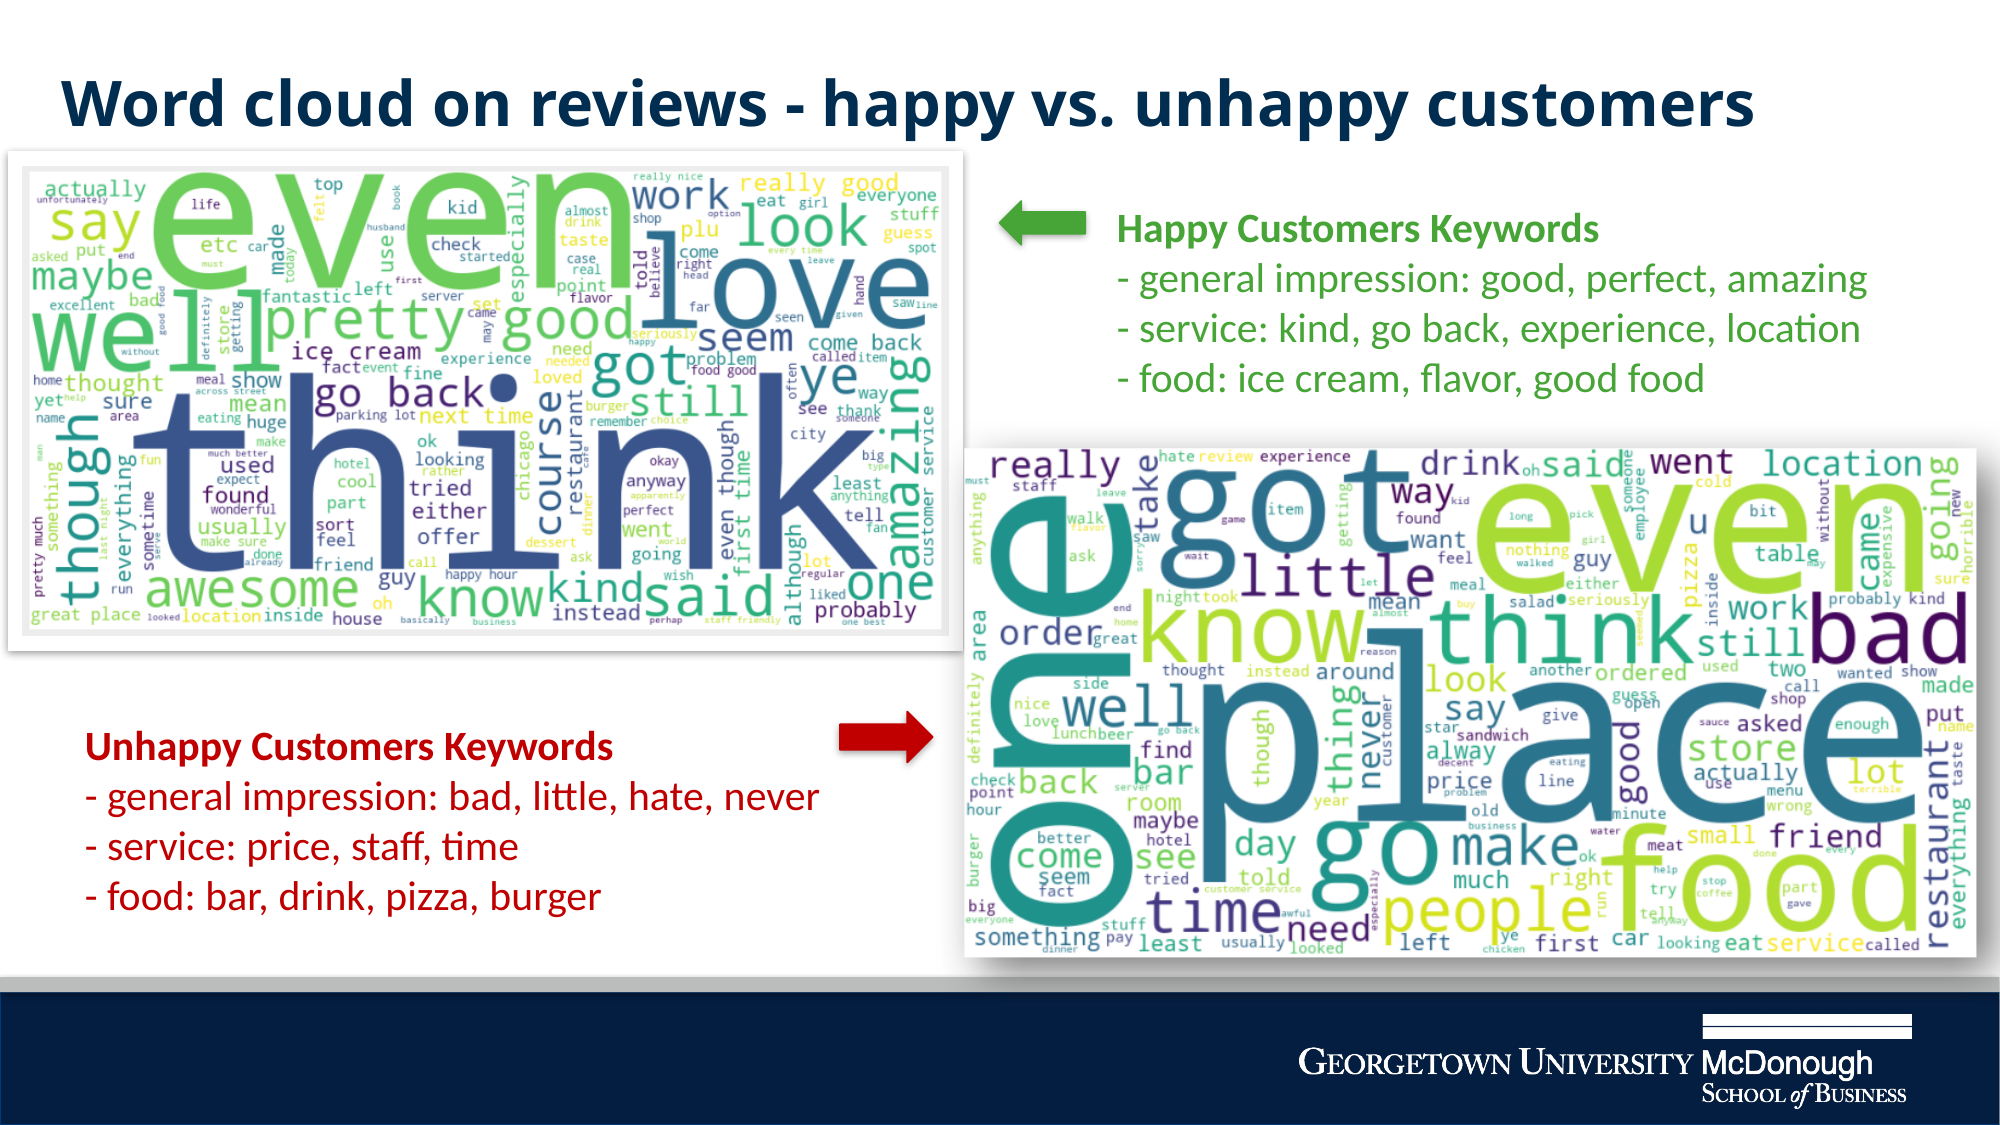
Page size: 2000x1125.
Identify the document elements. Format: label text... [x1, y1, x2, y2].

picture [21, 165, 949, 637]
text_box [998, 200, 1087, 246]
picture [955, 441, 1985, 966]
title Word cloud on reviews - happy vs. unhappy customers [46, 56, 1947, 201]
text_box Happy Customers Keywords - general impression: good, perfect, amazing - service: kind, go back, experience, location - food: ice cream, flavor, good food [1101, 193, 1946, 409]
text_box Unhappy Customers Keywords - general impression: bad, little, hate, never - service: price, staff, time - food: bar, drink, pizza, burger [69, 711, 841, 927]
text_box [839, 710, 934, 764]
picture [1299, 1014, 1912, 1109]
